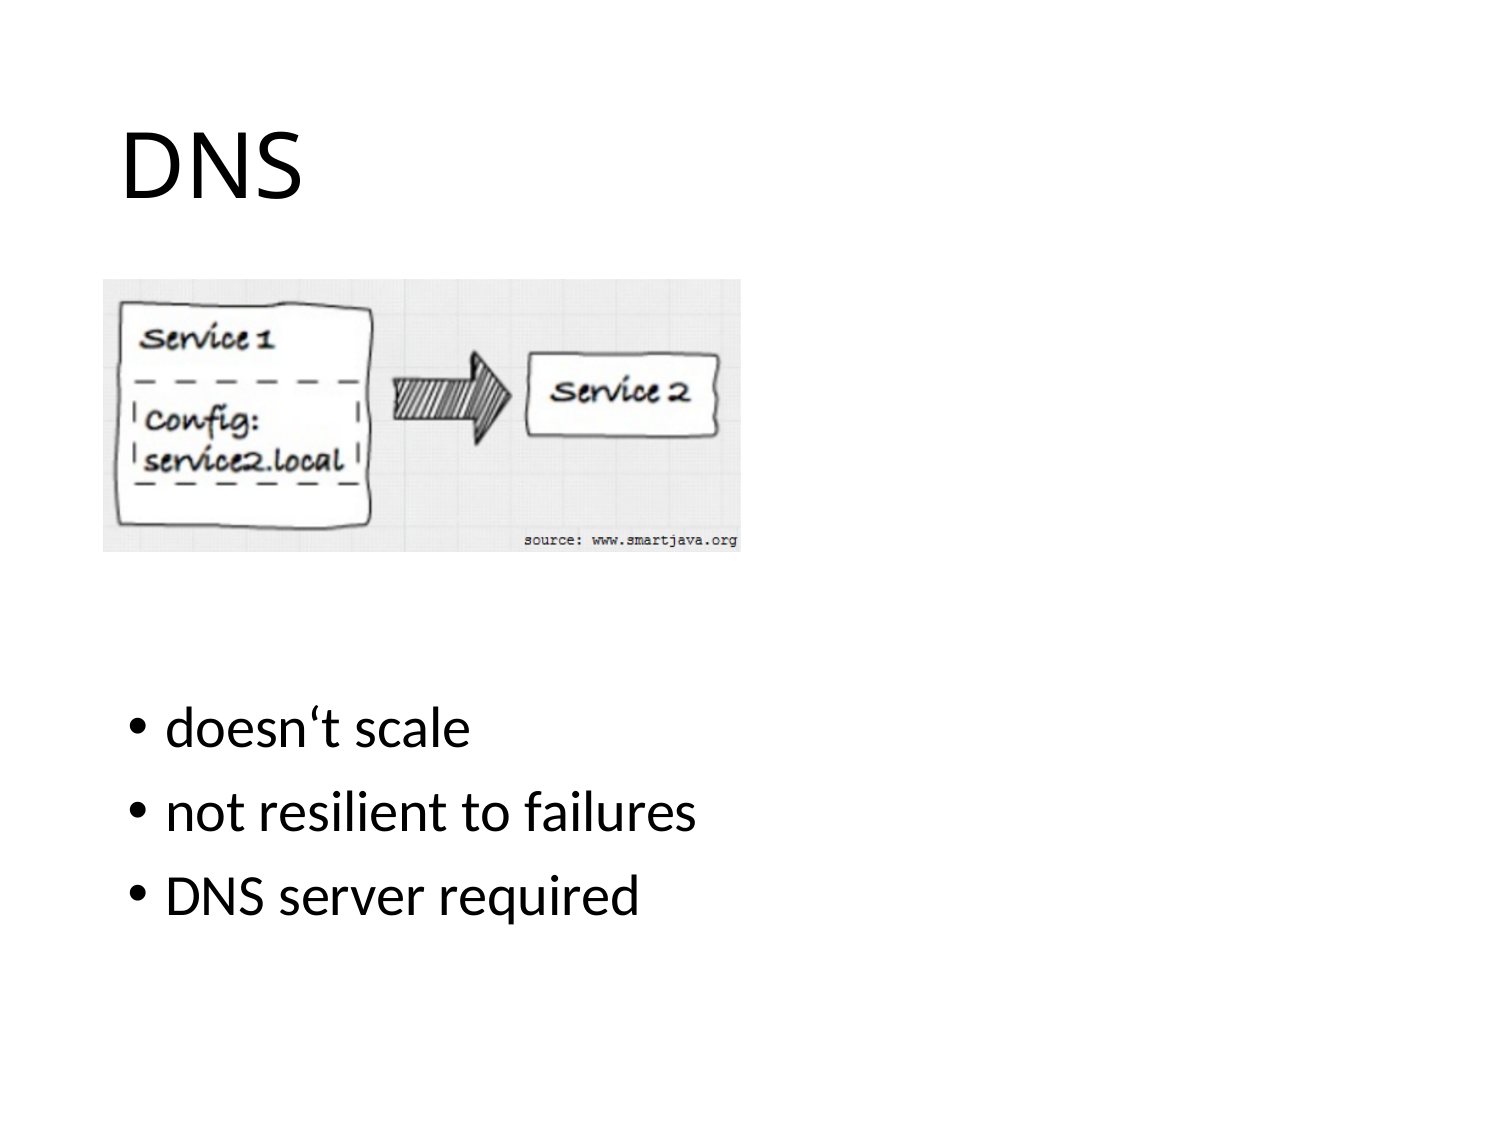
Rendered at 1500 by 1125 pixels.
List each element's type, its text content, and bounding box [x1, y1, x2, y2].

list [103, 279, 741, 552]
list doesn‘t scale not resilient to failures DNS server required [112, 690, 1397, 1080]
title DNS [103, 59, 1397, 278]
